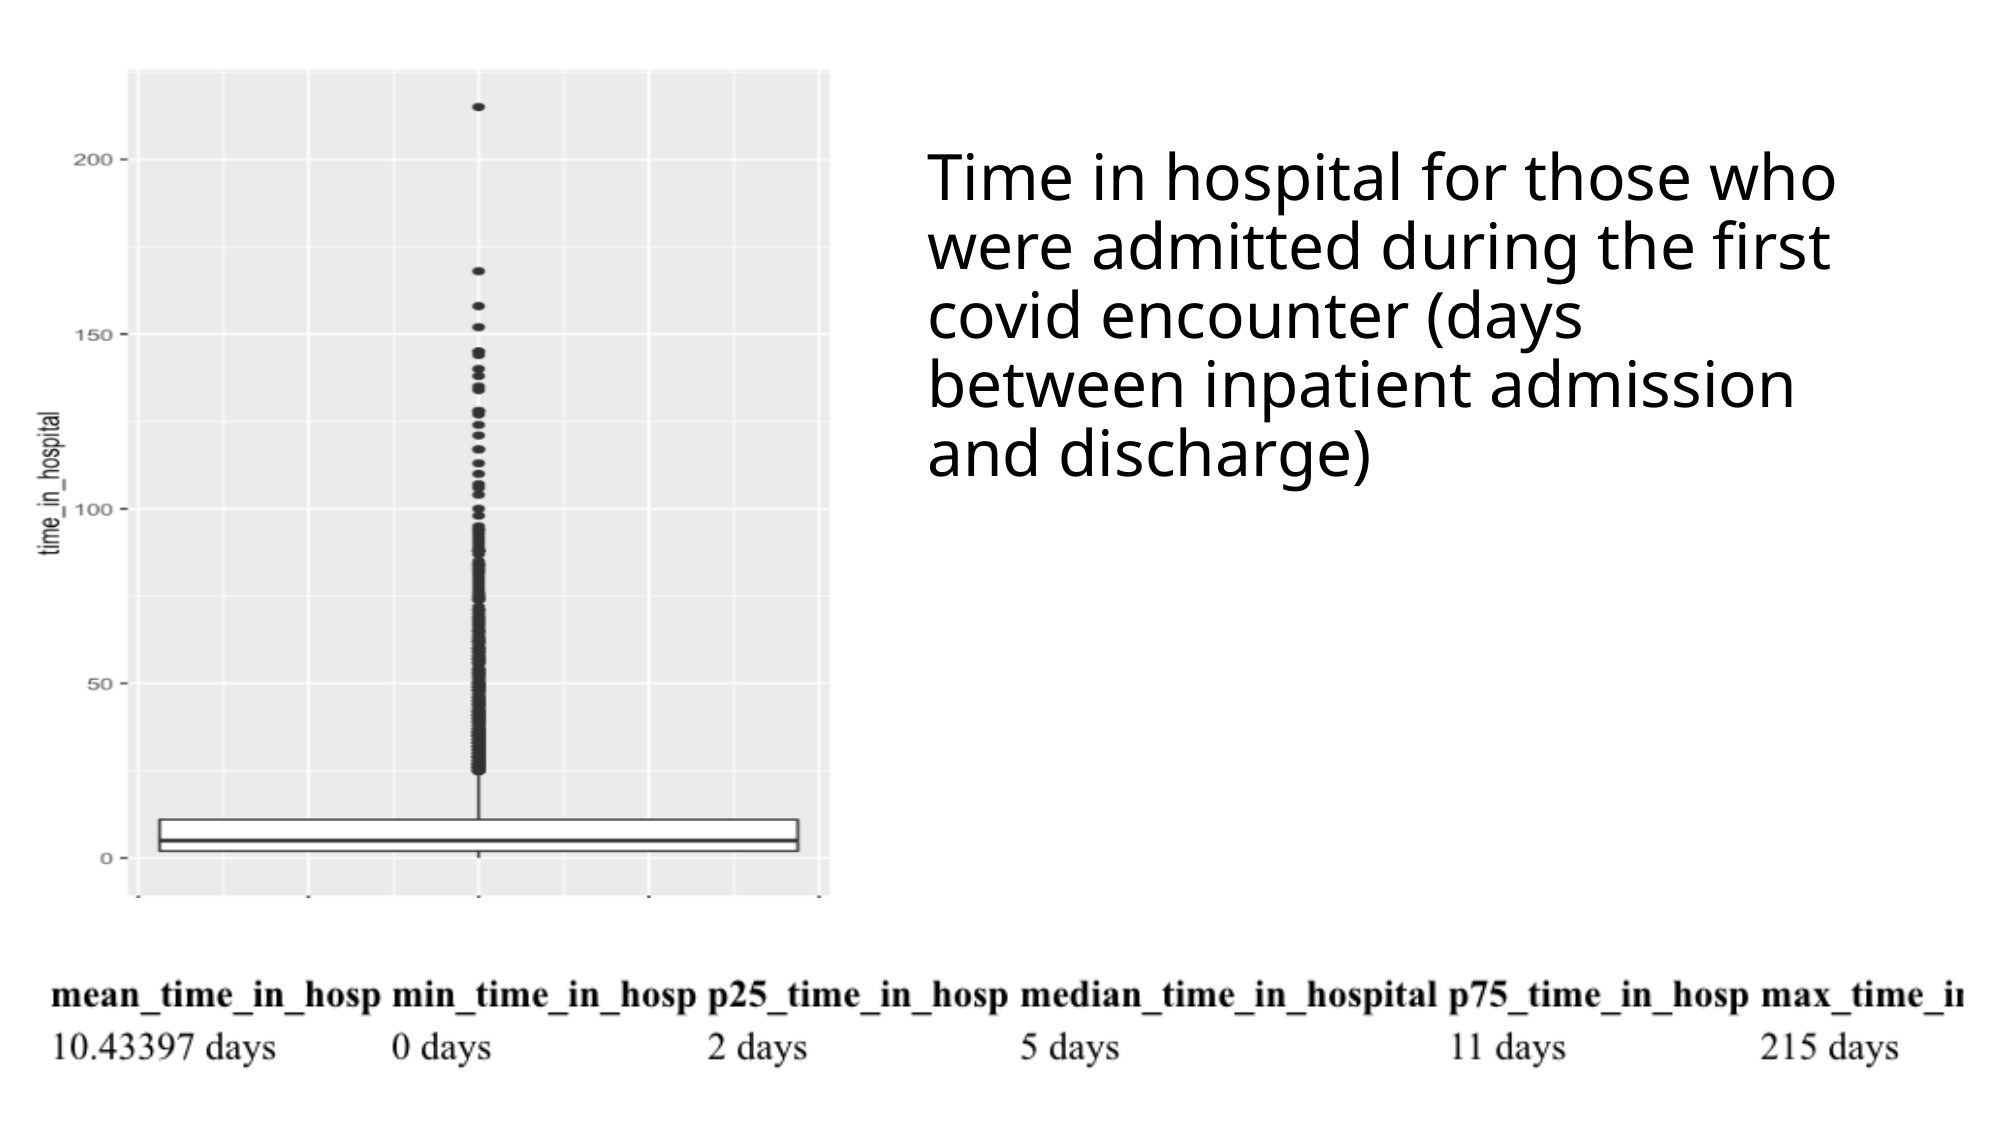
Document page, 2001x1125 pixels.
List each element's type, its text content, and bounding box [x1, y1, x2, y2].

picture [21, 929, 2000, 1086]
picture [21, 59, 861, 898]
title Time in hospital for those who were admitted during the first covid encounter (days between inpatient admission and discharge) [912, 136, 1858, 500]
